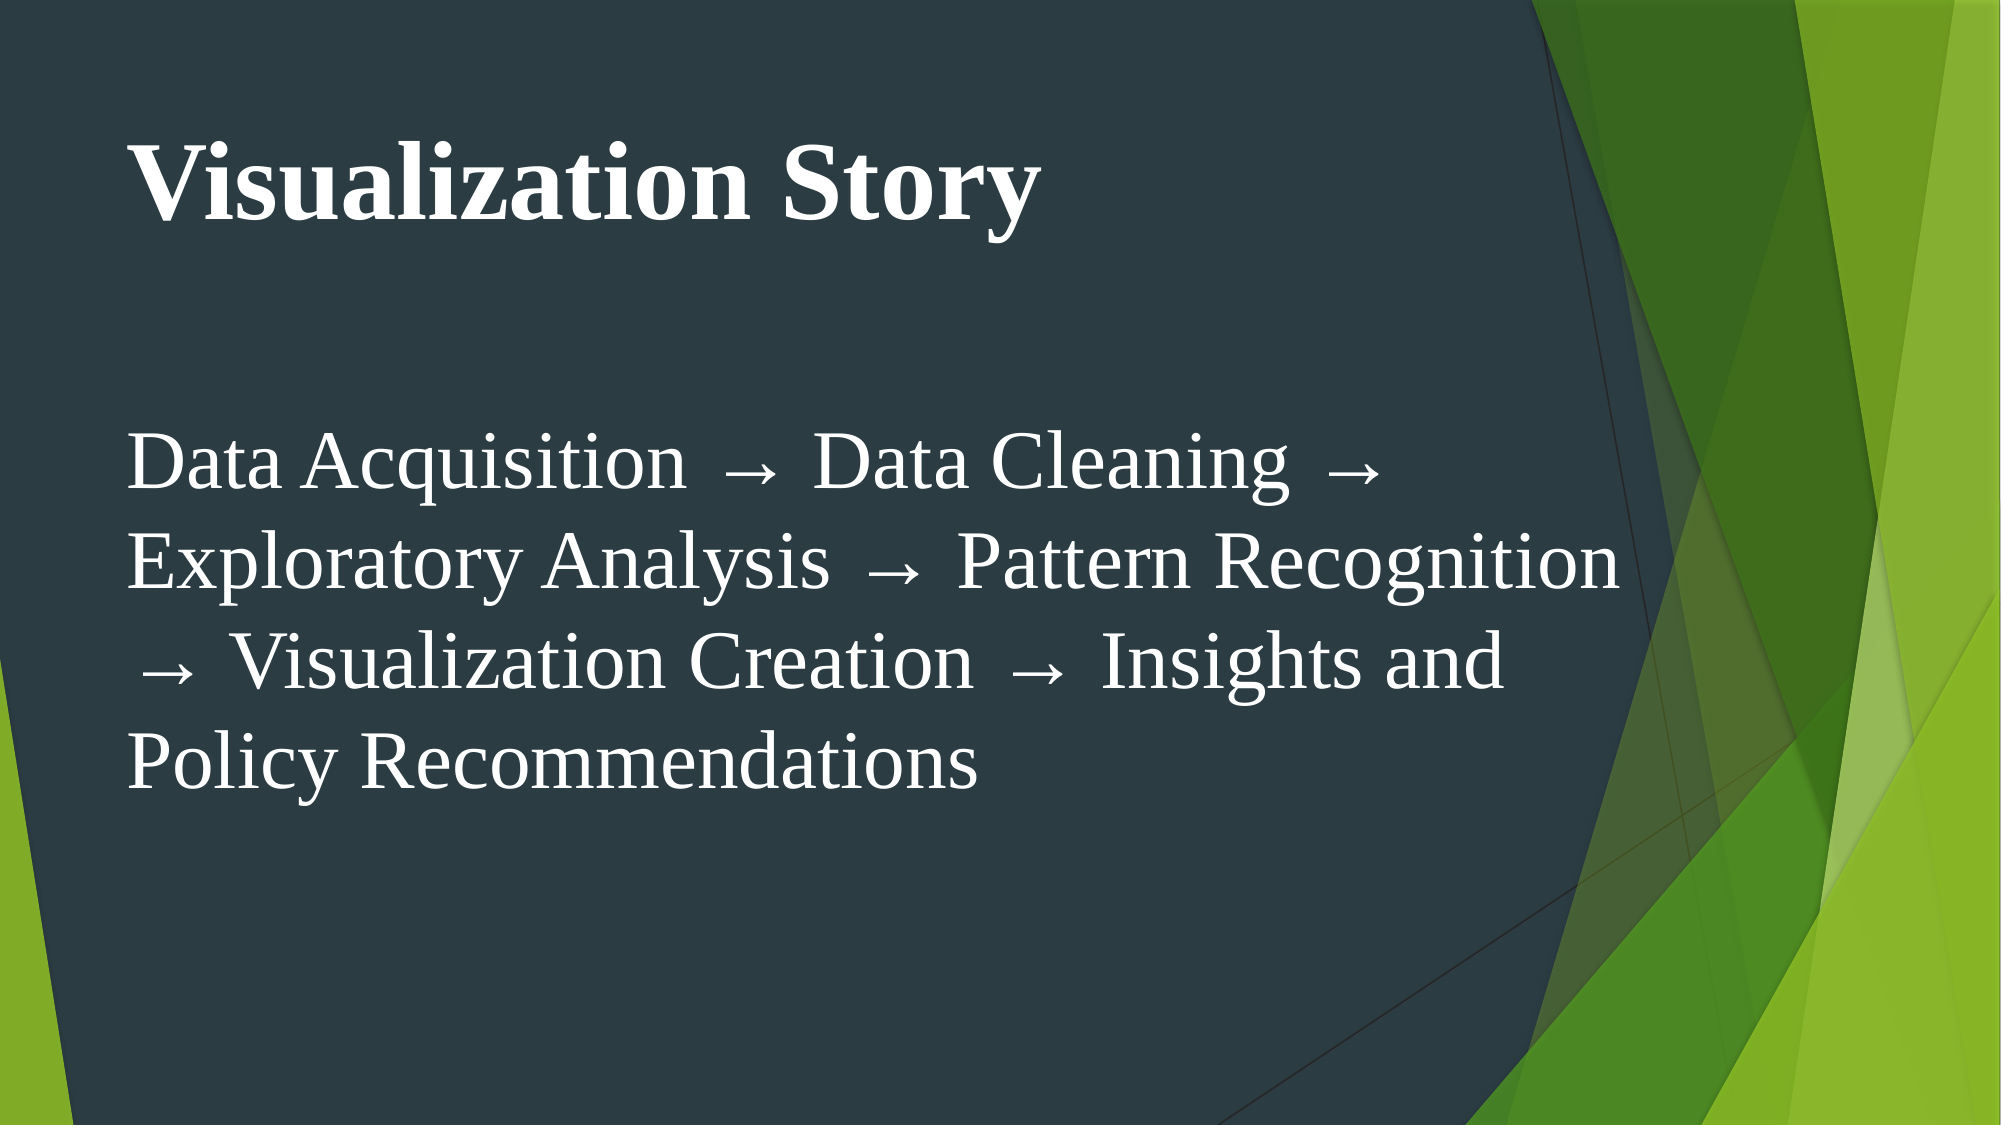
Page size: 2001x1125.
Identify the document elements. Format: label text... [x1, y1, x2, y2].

title Visualization Story [111, 99, 1522, 317]
list Data Acquisition → Data Cleaning → Exploratory Analysis → Pattern Recognition → Visualization Creation → Insights and Policy Recommendations [111, 397, 1648, 842]
